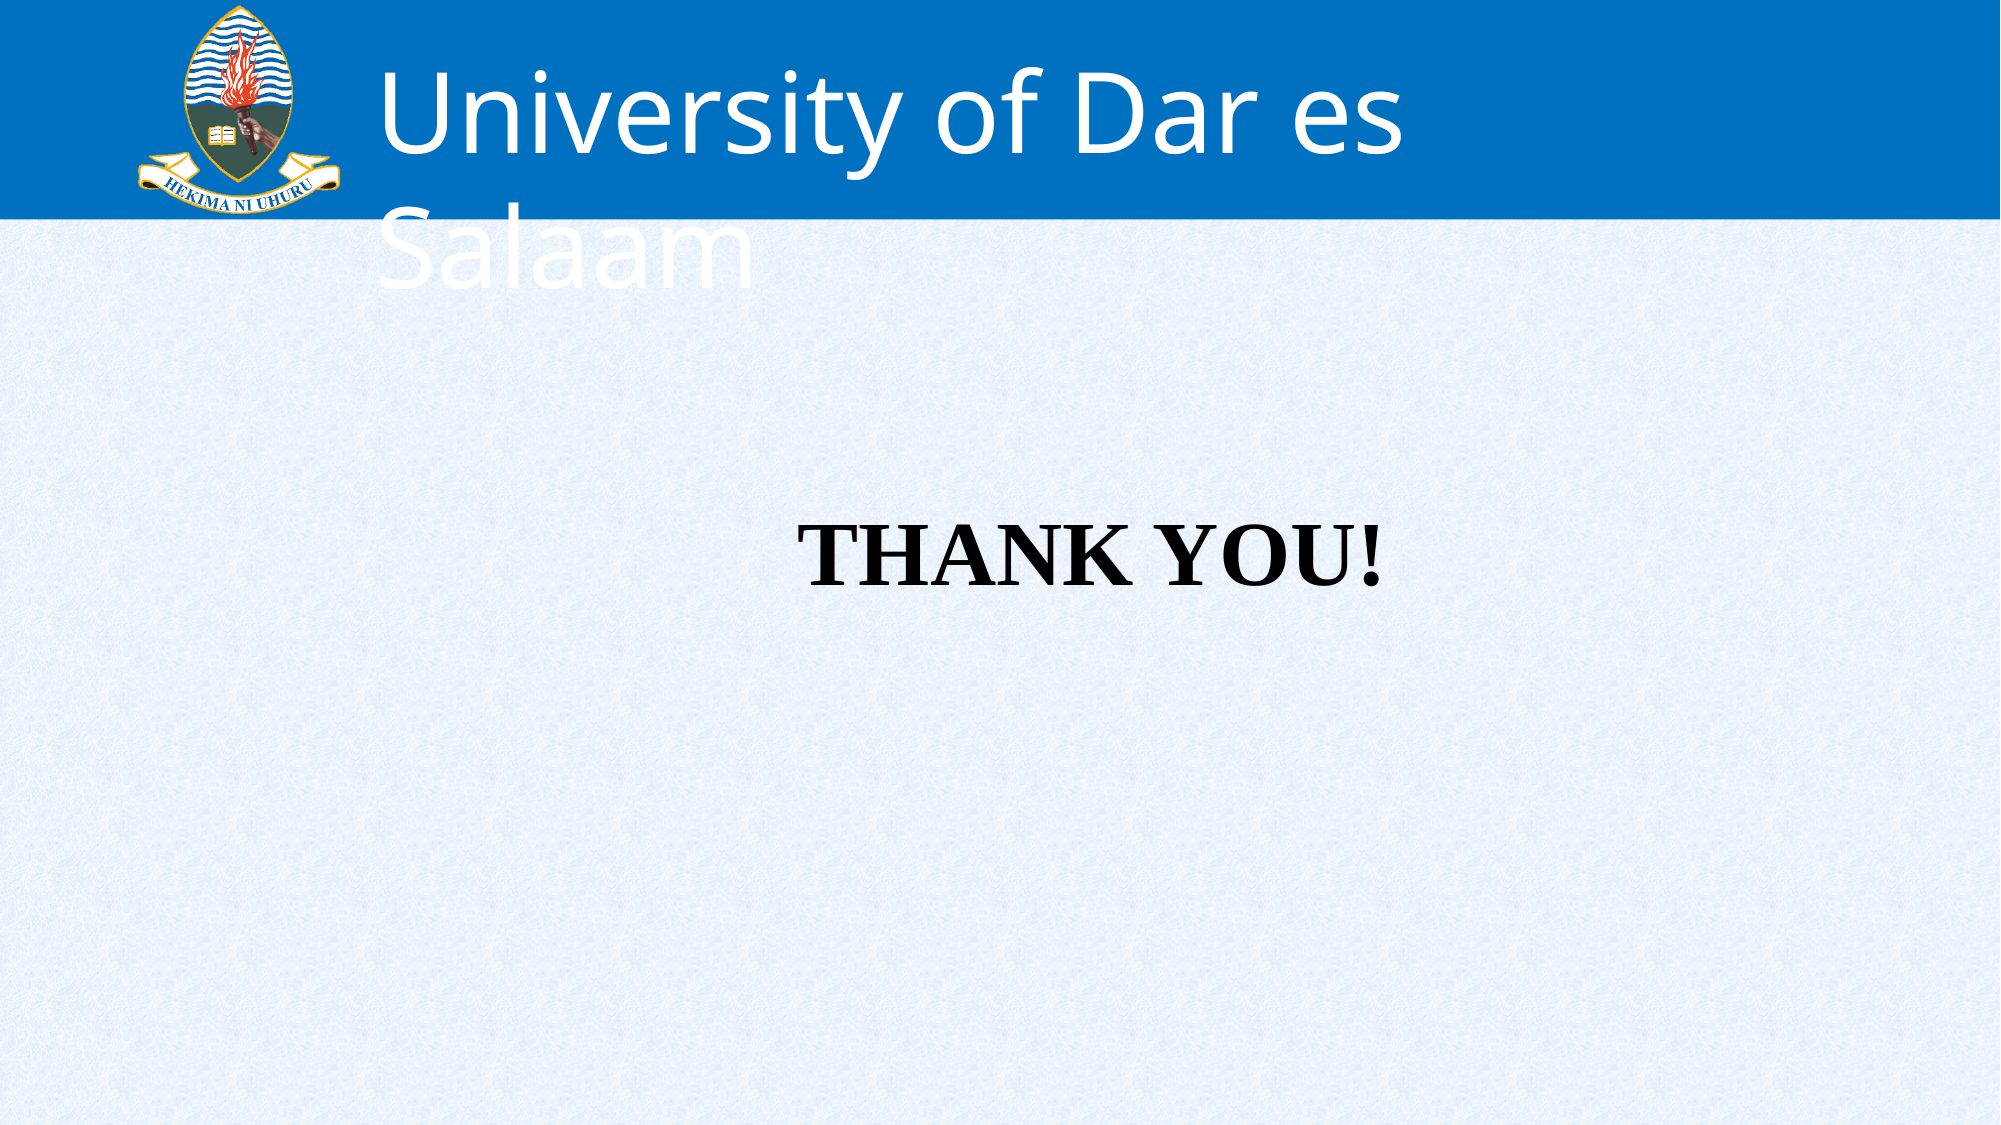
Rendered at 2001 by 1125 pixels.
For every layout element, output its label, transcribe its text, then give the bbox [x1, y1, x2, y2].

list THANK YOU! [137, 499, 1863, 1014]
picture [137, 3, 341, 216]
